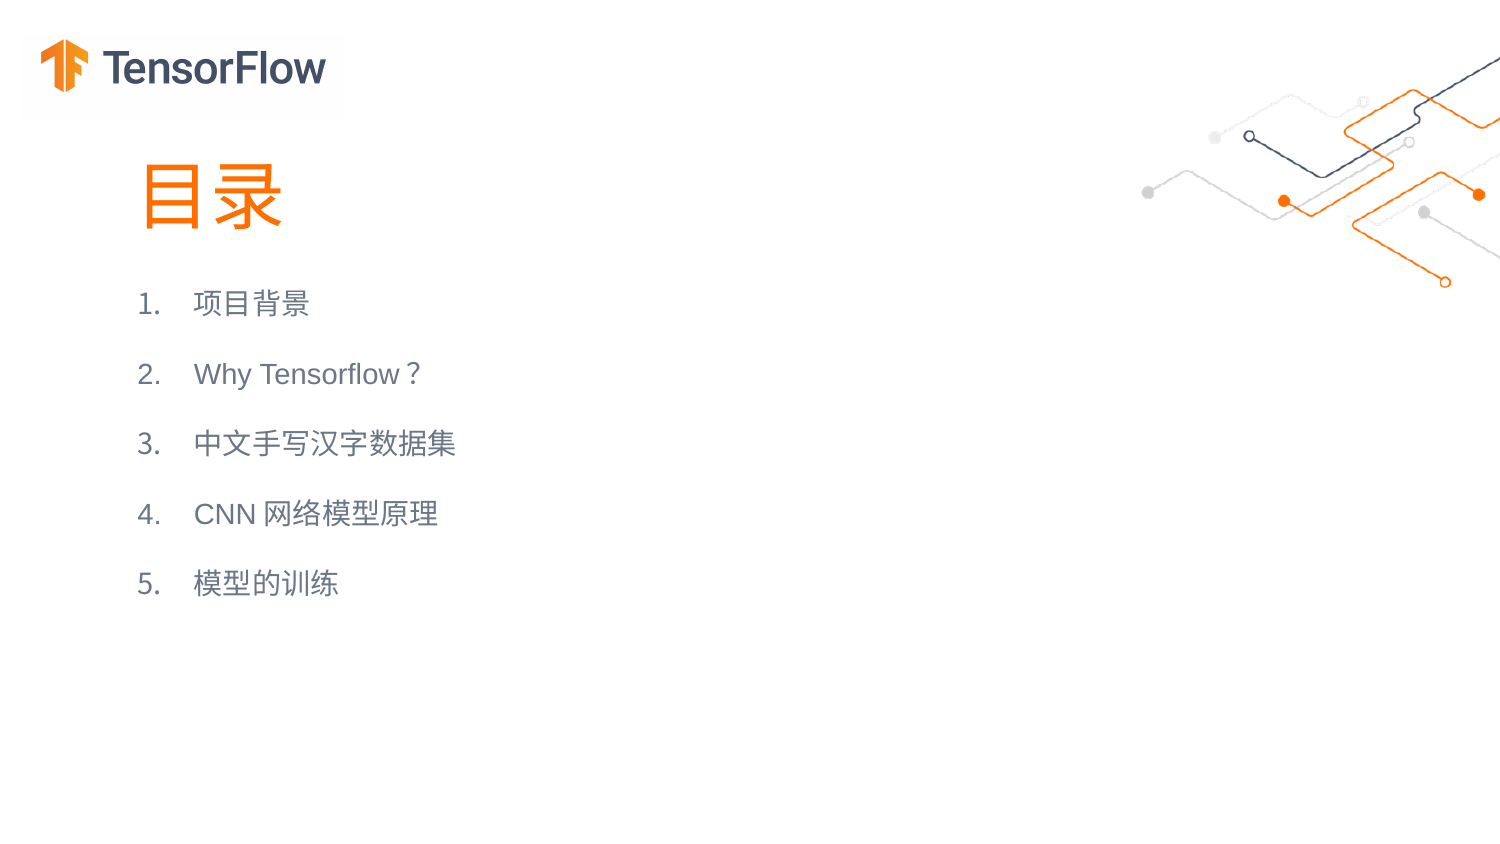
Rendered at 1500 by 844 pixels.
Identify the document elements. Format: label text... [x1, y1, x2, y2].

picture [1034, 1, 1500, 355]
text_box 项目背景 Why Tensorflow？ 中文手写汉字数据集 CNN网络模型原理 模型的训练 [110, 235, 1119, 811]
text_box 目录 [119, 119, 1109, 205]
picture [21, 35, 345, 123]
